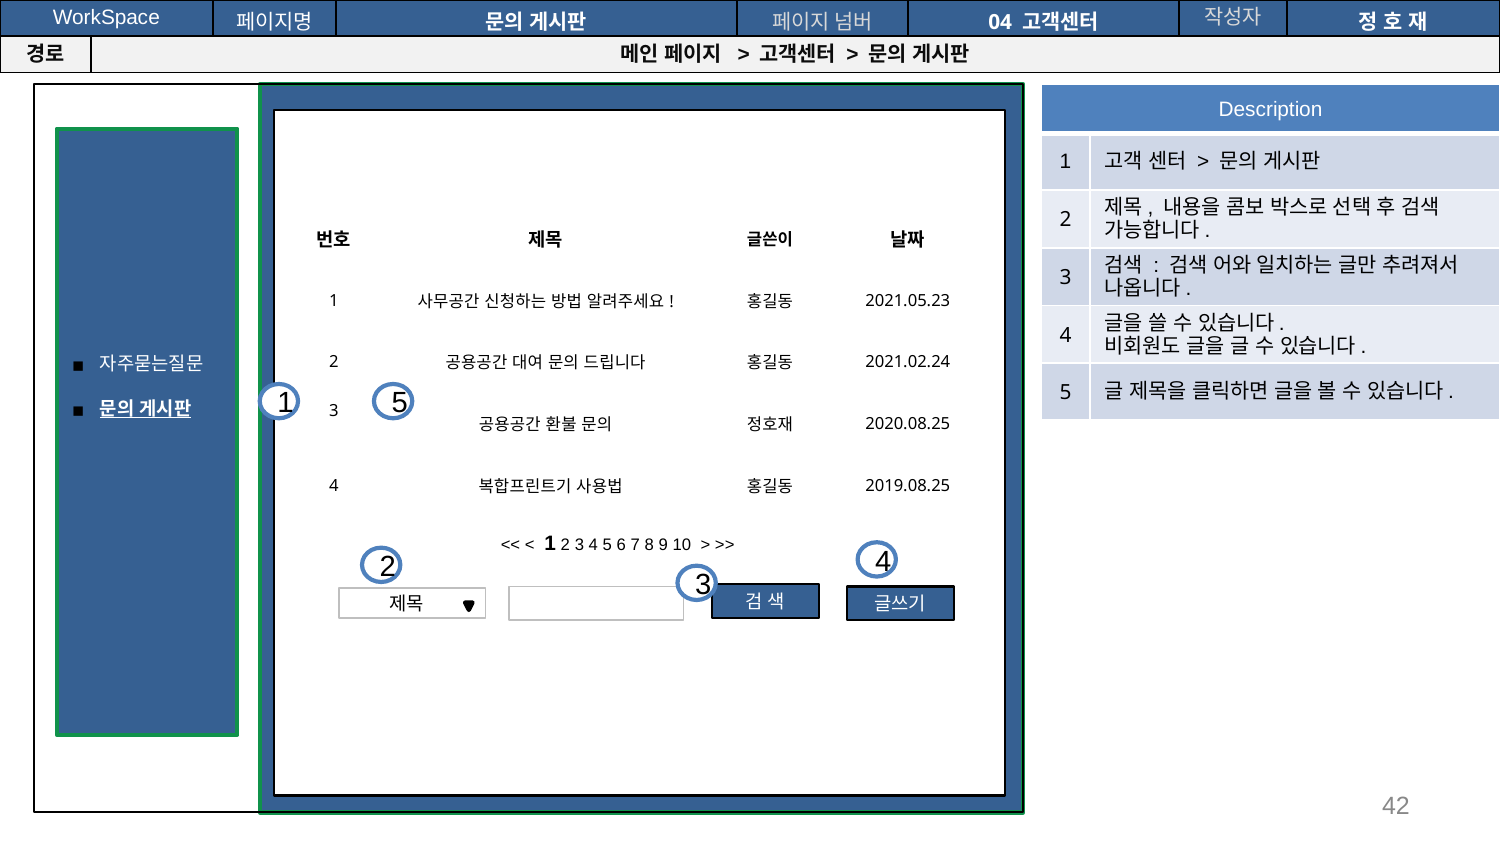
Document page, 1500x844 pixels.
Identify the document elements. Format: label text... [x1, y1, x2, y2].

table_header 페이지 넘버 [738, 1, 907, 35]
table_header 정 호 재 [1288, 1, 1499, 35]
table_header Description [1042, 85, 1499, 131]
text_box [338, 587, 486, 619]
table_cell 4 [1042, 306, 1089, 362]
table_cell 메인 페이지 > 고객센터 > 문의 게시판 [92, 37, 1499, 72]
table_header 문의 게시판 [337, 1, 736, 35]
table_header 04 고객센터 [909, 1, 1178, 35]
table_cell 고객 센터 > 문의 게시판 [1091, 136, 1499, 189]
table_cell 검색 : 검색 어와 일치하는 글만 추려져서 나옵니다. [1091, 249, 1499, 305]
slide_number ‹#› [1074, 782, 1425, 827]
table_cell 5 [1042, 364, 1089, 419]
table_cell 글을 쓸 수 있습니다. 비회원도 글을 글 수 있습니다. [1091, 306, 1499, 362]
table_cell 글 제목을 클릭하면 글을 볼 수 있습니다. [1091, 364, 1499, 419]
table_cell 제목, 내용을 콤보 박스로 선택 후 검색 가능합니다. [1091, 191, 1499, 247]
table_cell 경로 [1, 37, 90, 72]
table_header 페이지명 [214, 1, 335, 35]
table_cell 3 [1042, 249, 1089, 305]
table_cell 1 [1042, 136, 1089, 189]
table_header 작성자 [1180, 1, 1286, 35]
table_cell 2 [1042, 191, 1089, 247]
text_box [34, 84, 1024, 813]
table_header WorkSpace [1, 1, 212, 35]
